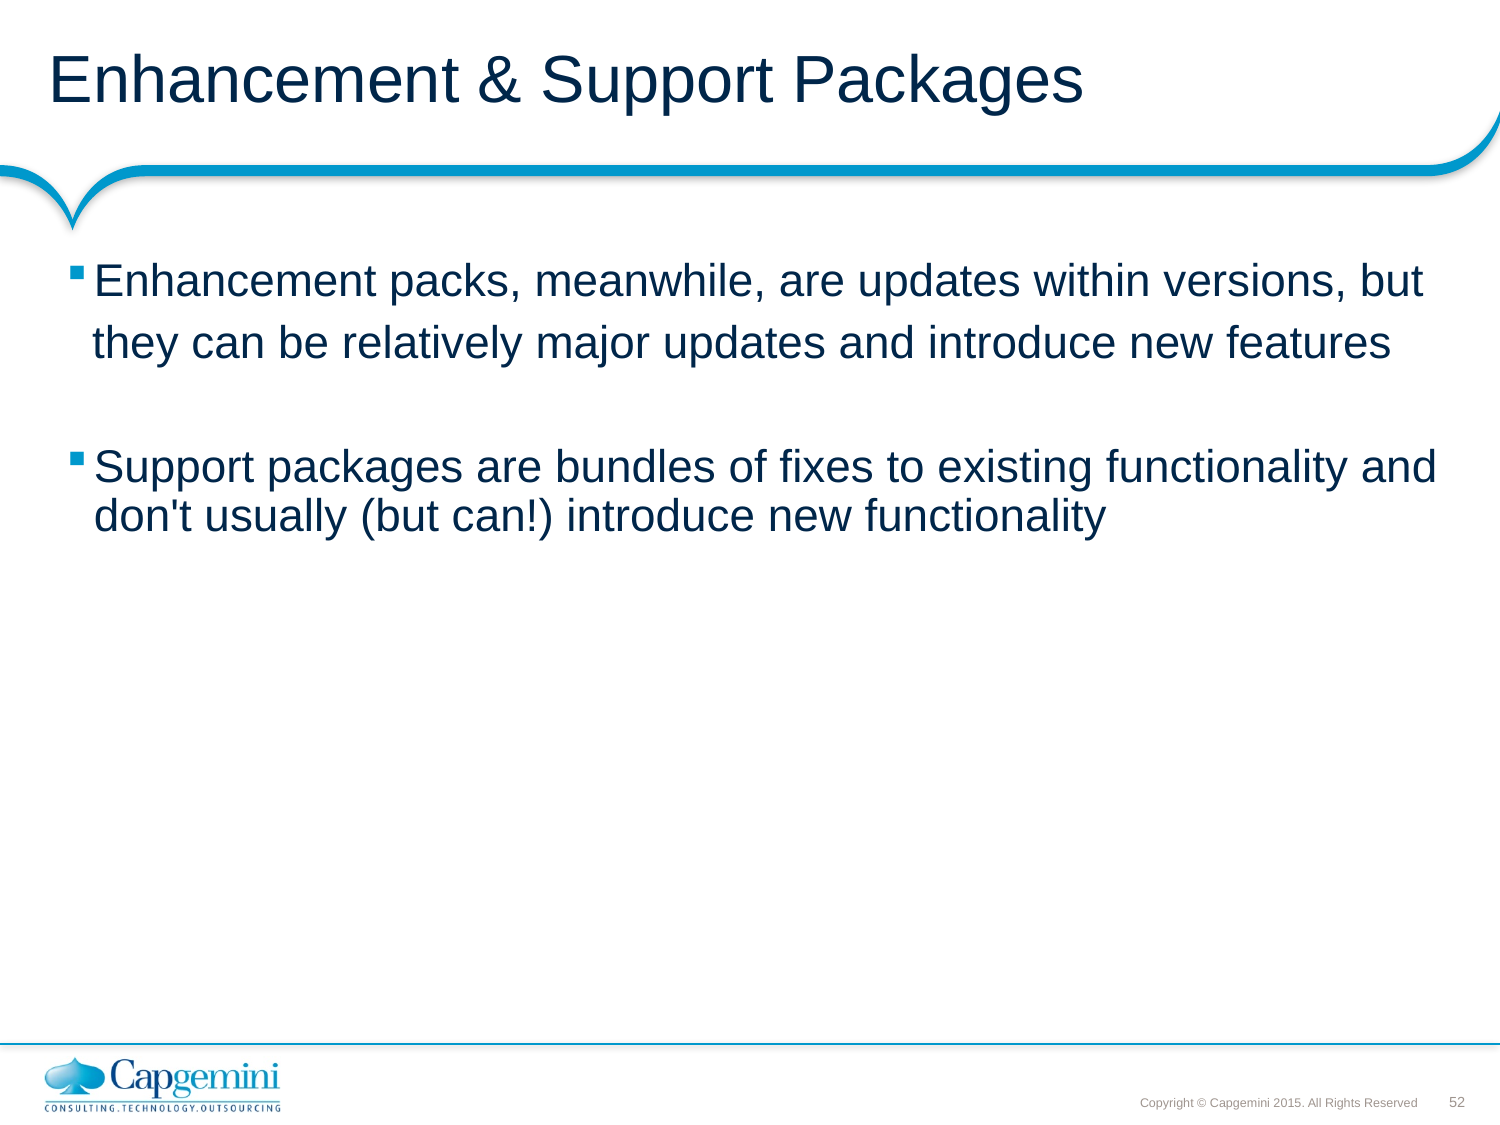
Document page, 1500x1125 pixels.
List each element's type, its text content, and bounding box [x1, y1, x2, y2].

list Enhancement packs, meanwhile, are updates within versions, but they can be relatively major updates and introduce new features Support packages are bundles of fixes to existing functionality and don't usually (but can!) introduce new functionality [48, 245, 1500, 1007]
title Enhancement & Support Packages [0, 0, 1500, 165]
picture [44, 1056, 281, 1113]
